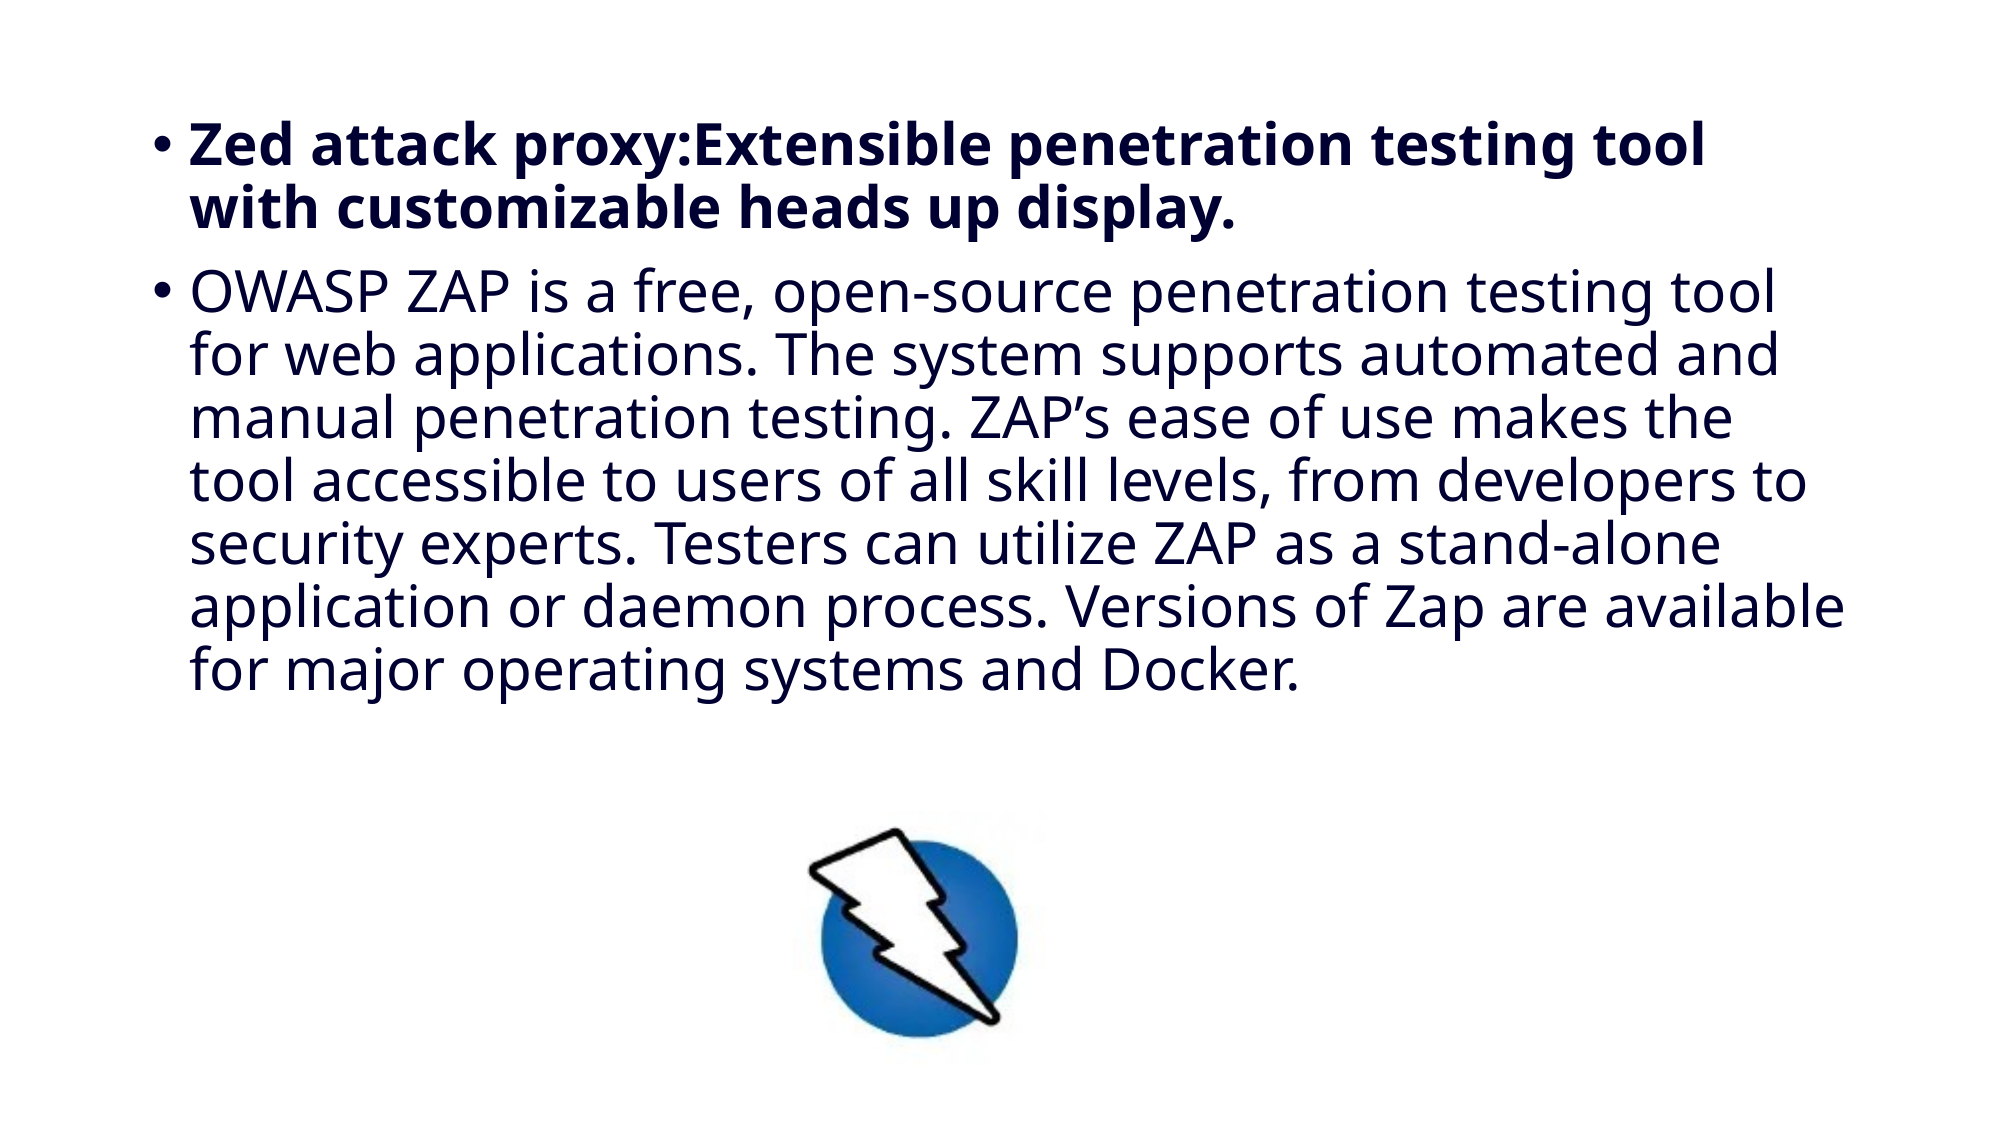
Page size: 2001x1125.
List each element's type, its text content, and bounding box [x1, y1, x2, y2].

picture [792, 811, 1046, 1065]
list Zed attack proxy:Extensible penetration testing tool with customizable heads up display. OWASP ZAP is a free, open-source penetration testing tool for web applications. The system supports automated and manual penetration testing. ZAP’s ease of use makes the tool accessible to users of all skill levels, from developers to security experts. Testers can utilize ZAP as a stand-alone application or daemon process. Versions of Zap are available for major operating systems and Docker. [137, 107, 1863, 822]
